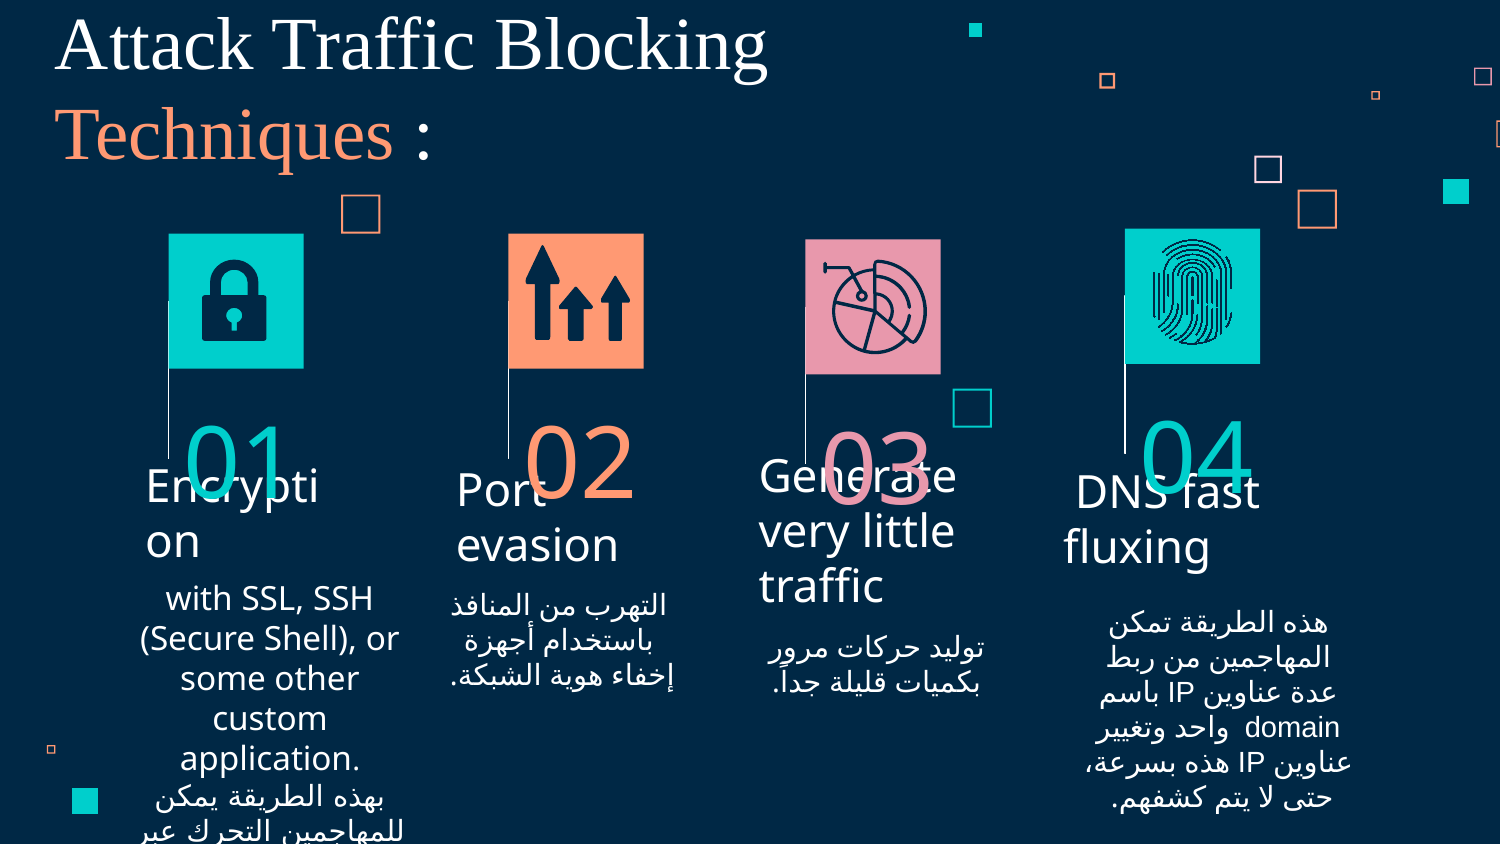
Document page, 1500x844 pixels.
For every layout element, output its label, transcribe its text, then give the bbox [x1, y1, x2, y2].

title Encryption [130, 501, 357, 582]
title Port evasion [440, 513, 723, 586]
text_box 04 [1124, 406, 1413, 502]
title Attack Traffic Blocking Techniques : [39, 27, 824, 190]
title 01 [168, 411, 457, 506]
title Generate very little traffic [743, 532, 1050, 627]
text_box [168, 233, 304, 369]
subtitle توليد حركات مرور بكميات قليلة جداً. [743, 612, 1011, 770]
text_box [952, 388, 992, 428]
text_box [508, 233, 644, 369]
title 03 [805, 417, 1094, 512]
subtitle with SSL, SSH (Secure Shell), or some other custom application. بهذه الطريقة يمكن للمهاجمين التحرك عبر قطاعات الشبكة والأجهزة بسهولة وبخفية. [115, 562, 425, 844]
subtitle هذه الطريقة تمكن المهاجمين من ربط عدة عناوين IP باسم domain واحد وتغيير عناوين IP هذه بسرعة، حتى لا يتم كشفهم. [1066, 588, 1371, 823]
text_box [1297, 189, 1337, 229]
subtitle التهرب من المنافذ باستخدام أجهزة إخفاء هوية الشبكة. [425, 571, 693, 729]
title DNS fast fluxing [1048, 466, 1389, 589]
text_box [341, 194, 381, 234]
title 02 [508, 411, 797, 506]
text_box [805, 239, 941, 375]
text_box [1124, 228, 1261, 365]
